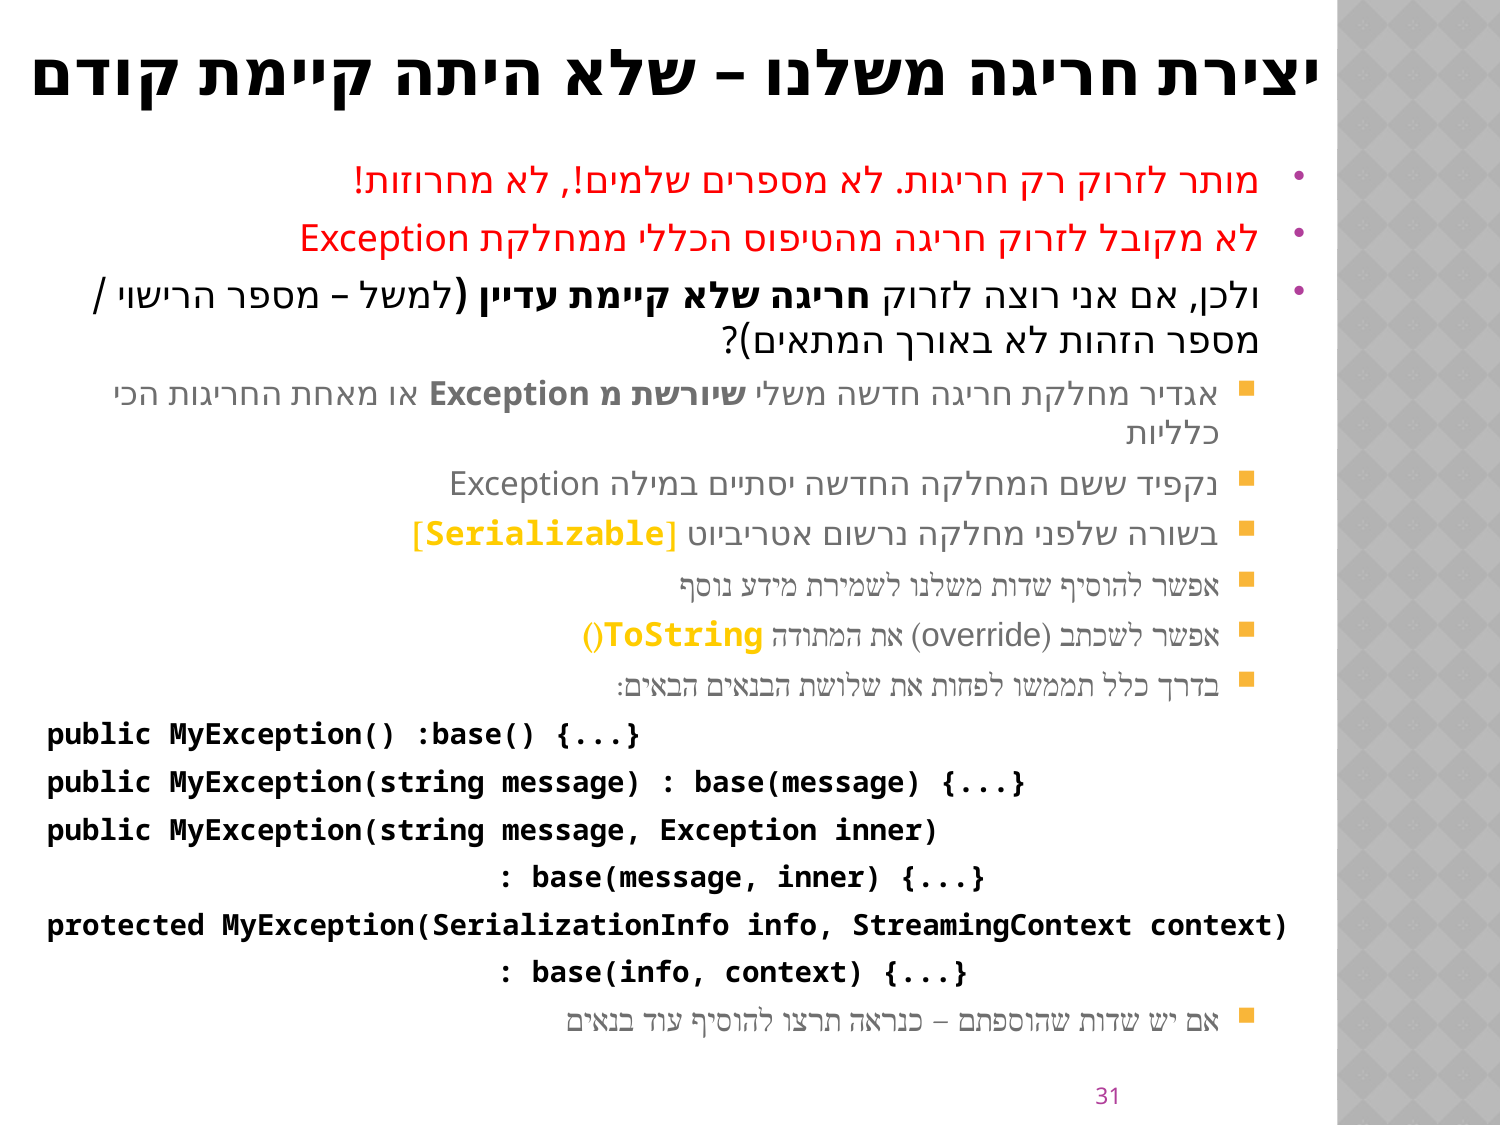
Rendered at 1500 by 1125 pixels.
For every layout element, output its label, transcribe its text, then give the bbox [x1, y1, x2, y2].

slide_number 31 [1025, 1075, 1122, 1113]
list מותר לזרוק רק חריגות. לא מספרים שלמים!, לא מחרוזות! לא מקובל לזרוק חריגה מהטיפוס הכללי ממחלקת Exception ולכן, אם אני רוצה לזרוק חריגה שלא קיימת עדיין (למשל – מספר הרישוי / מספר הזהות לא באורך המתאים)? אגדיר מחלקת חריגה חדשה משלי שיורשת מ Exception או מאחת החריגות הכי כלליות נקפיד ששם המחלקה החדשה יסתיים במילה Exception בשורה שלפני מחלקה נרשום אטריביוט [Serializable] אפשר להוסיף שדות משלנו לשמירת מידע נוסף אפשר לשכתב (override) את המתודה ToString() בדרך כלל תממשו לפחות את שלושת הבנאים הבאים: public MyException() :base() {...} public MyException(string message) : base(message) {...} public MyException(string message, Exception inner) : base(message, inner) {...} protected MyException(SerializationInfo info, StreamingContext context) : base(info, context) {...} אם יש שדות שהוספתם – כנראה תרצו להוסיף עוד בנאים [32, 149, 1321, 1076]
title יצירת חריגה משלנו – שלא היתה קיימת קודם [20, 22, 1332, 109]
